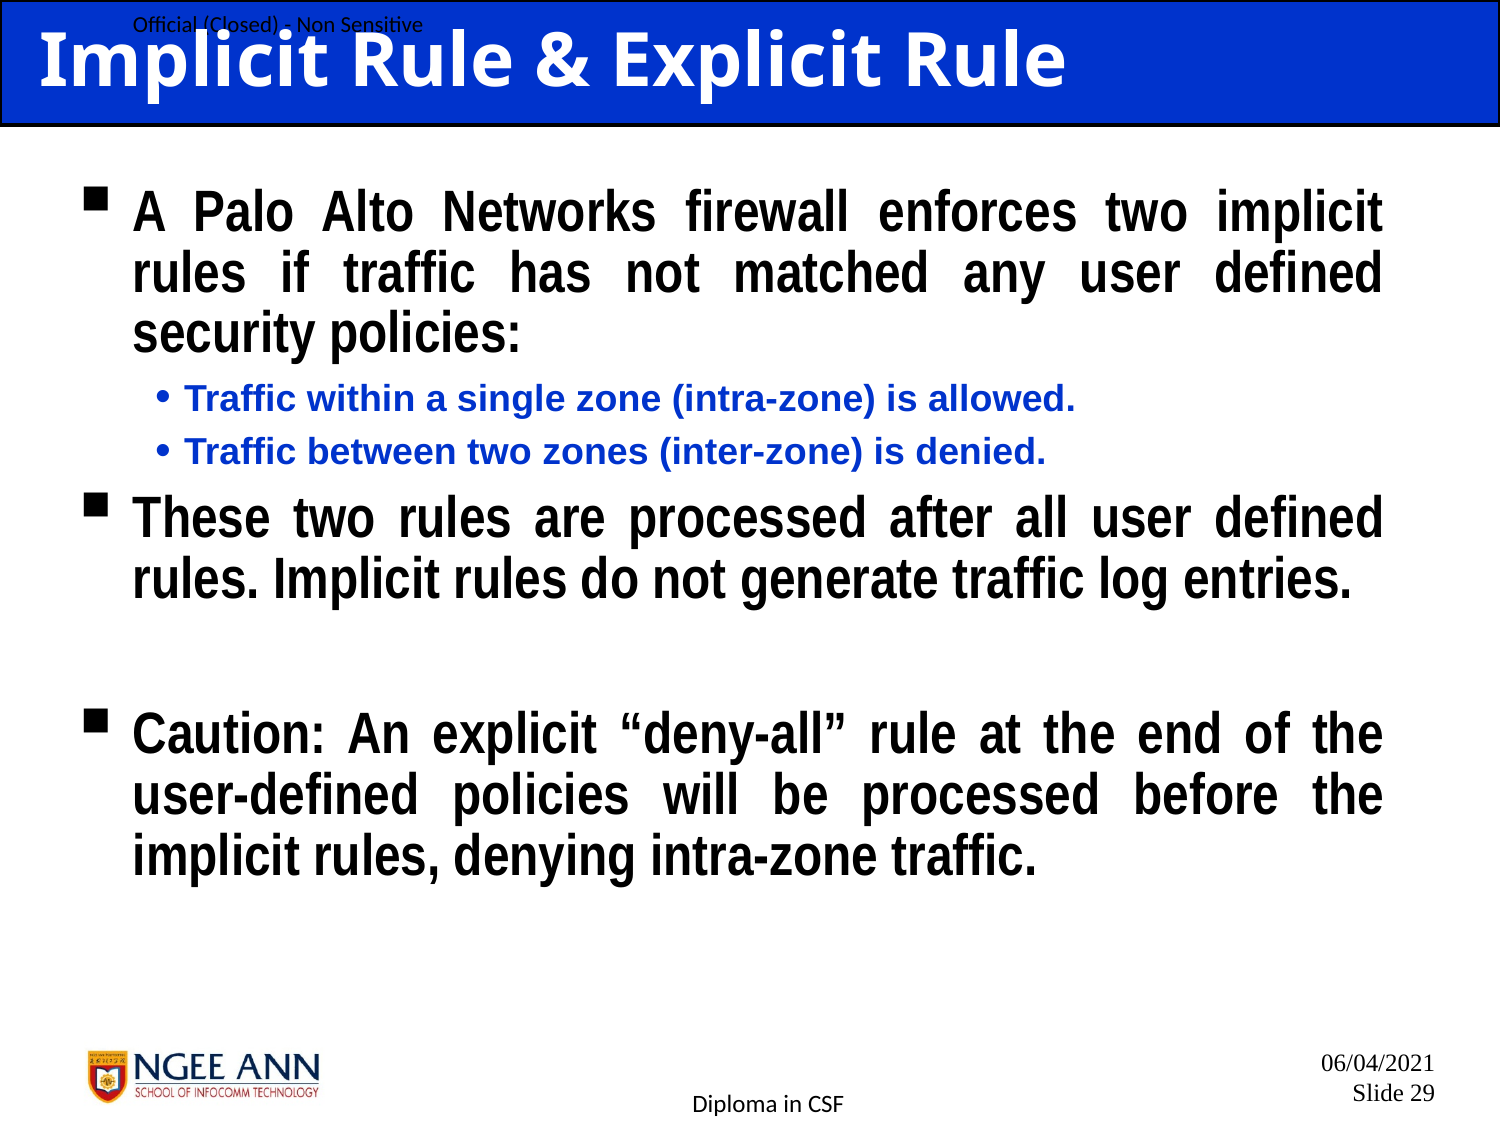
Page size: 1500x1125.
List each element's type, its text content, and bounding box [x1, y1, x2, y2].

picture [62, 1028, 344, 1125]
title Implicit Rule & Explicit Rule [24, 0, 1500, 113]
list A Palo Alto Networks firewall enforces two implicit rules if traffic has not matched any user defined security policies: Traffic within a single zone (intra-zone) is allowed. Traffic between two zones (inter-zone) is denied. These two rules are processed after all user defined rules. Implicit rules do not generate traffic log entries. Caution: An explicit “deny-all” rule at the end of the user-defined policies will be processed before the implicit rules, denying intra-zone traffic. [62, 174, 1400, 1025]
